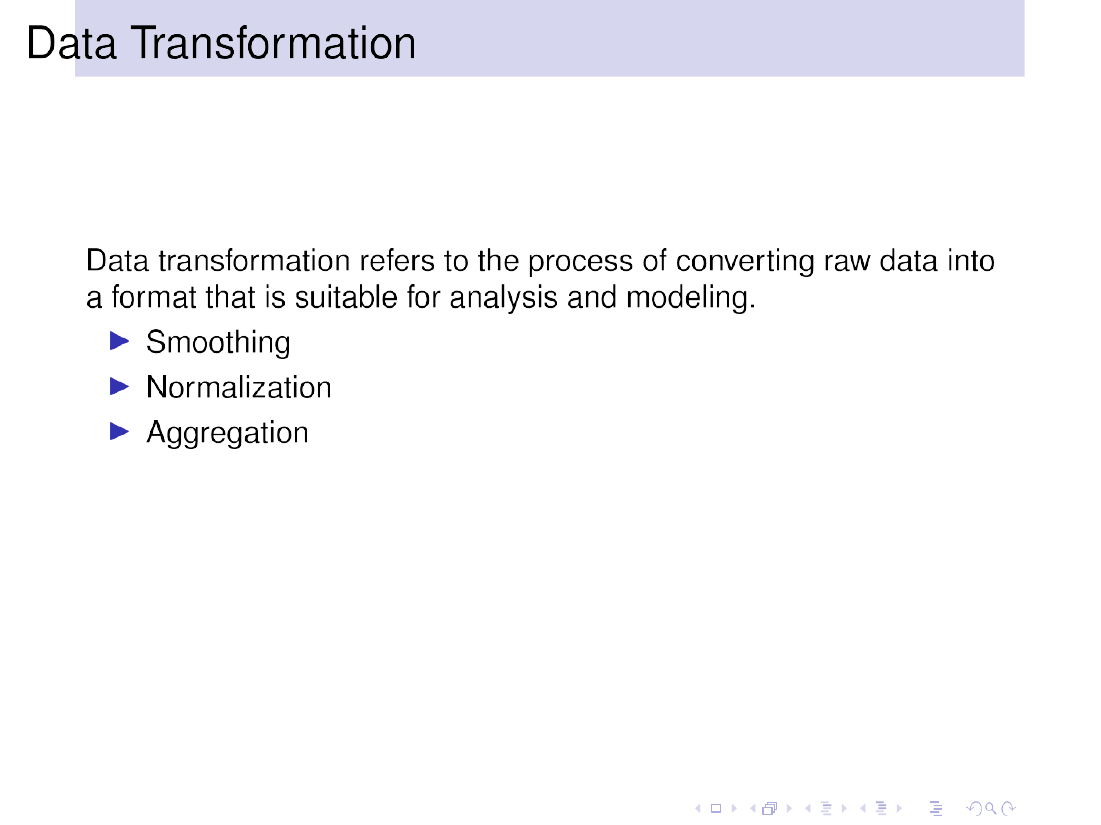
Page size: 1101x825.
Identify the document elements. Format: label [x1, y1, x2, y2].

picture [109, 376, 129, 395]
picture [87, 284, 754, 314]
picture [1001, 801, 1016, 816]
picture [88, 248, 995, 278]
picture [966, 801, 982, 816]
picture [148, 374, 330, 399]
picture [147, 329, 289, 359]
picture [930, 801, 942, 816]
picture [109, 331, 129, 350]
picture [29, 25, 414, 59]
picture [985, 802, 997, 815]
picture [146, 420, 307, 450]
picture [109, 422, 129, 441]
